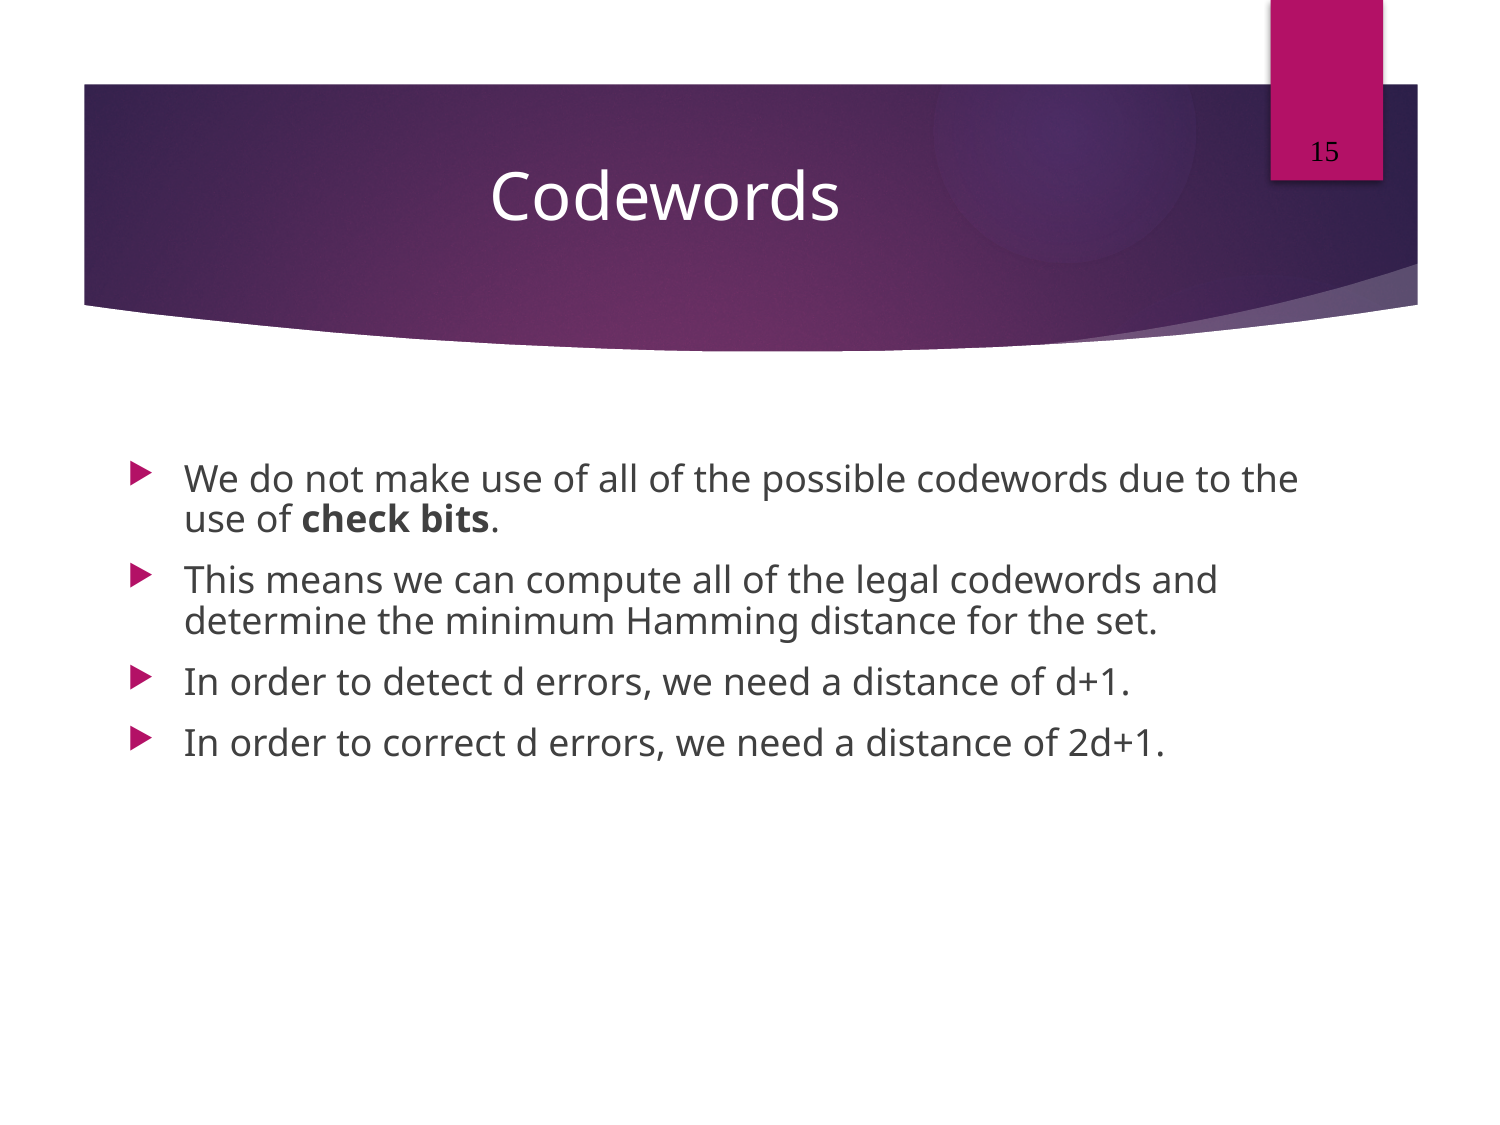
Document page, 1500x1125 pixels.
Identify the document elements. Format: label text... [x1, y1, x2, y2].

slide_number 15 [1259, 48, 1390, 175]
title Codewords [112, 99, 1388, 288]
list We do not make use of all of the possible codewords due to the use of check bits. This means we can compute all of the legal codewords and determine the minimum Hamming distance for the set. In order to detect d errors, we need a distance of d+1. In order to correct d errors, we need a distance of 2d+1. [112, 324, 1388, 1000]
